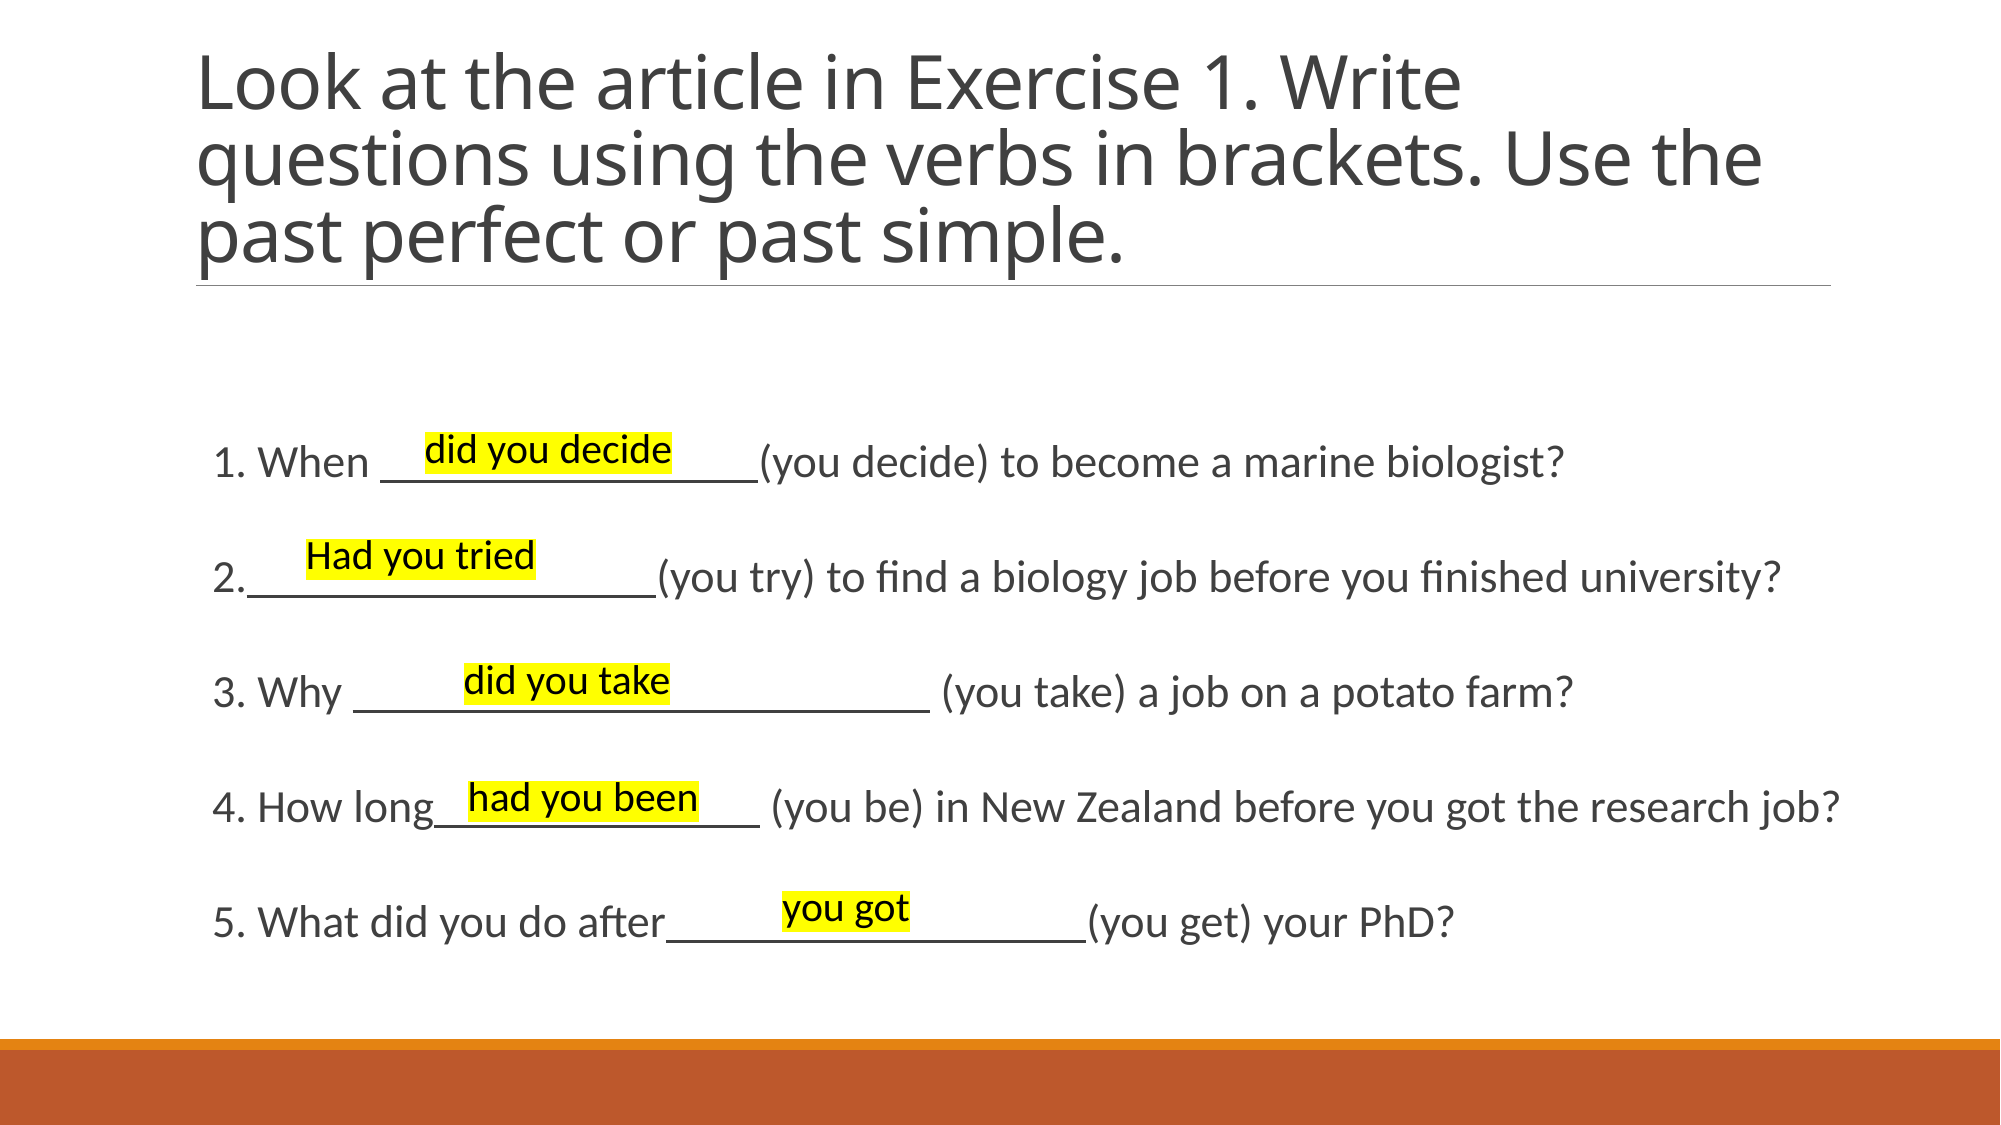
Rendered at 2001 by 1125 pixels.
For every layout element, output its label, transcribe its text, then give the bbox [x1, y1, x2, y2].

text_box had you been [452, 762, 733, 828]
list 1. When (you decide) to become a marine biologist? 2. (you try) to find a biology job before you finished university? 3. Why (you take) a job on a potato farm? 4. How long (you be) in New Zealand before you got the research job? 5. What did you do after (you get) your PhD? [197, 390, 1848, 1042]
title Look at the article in Exercise 1. Write questions using the verbs in brackets. Use the past perfect or past simple. [180, 47, 1830, 285]
text_box Had you tried [291, 520, 572, 586]
text_box you got [767, 872, 967, 938]
text_box did you take [448, 645, 753, 710]
text_box did you decide [409, 414, 733, 480]
